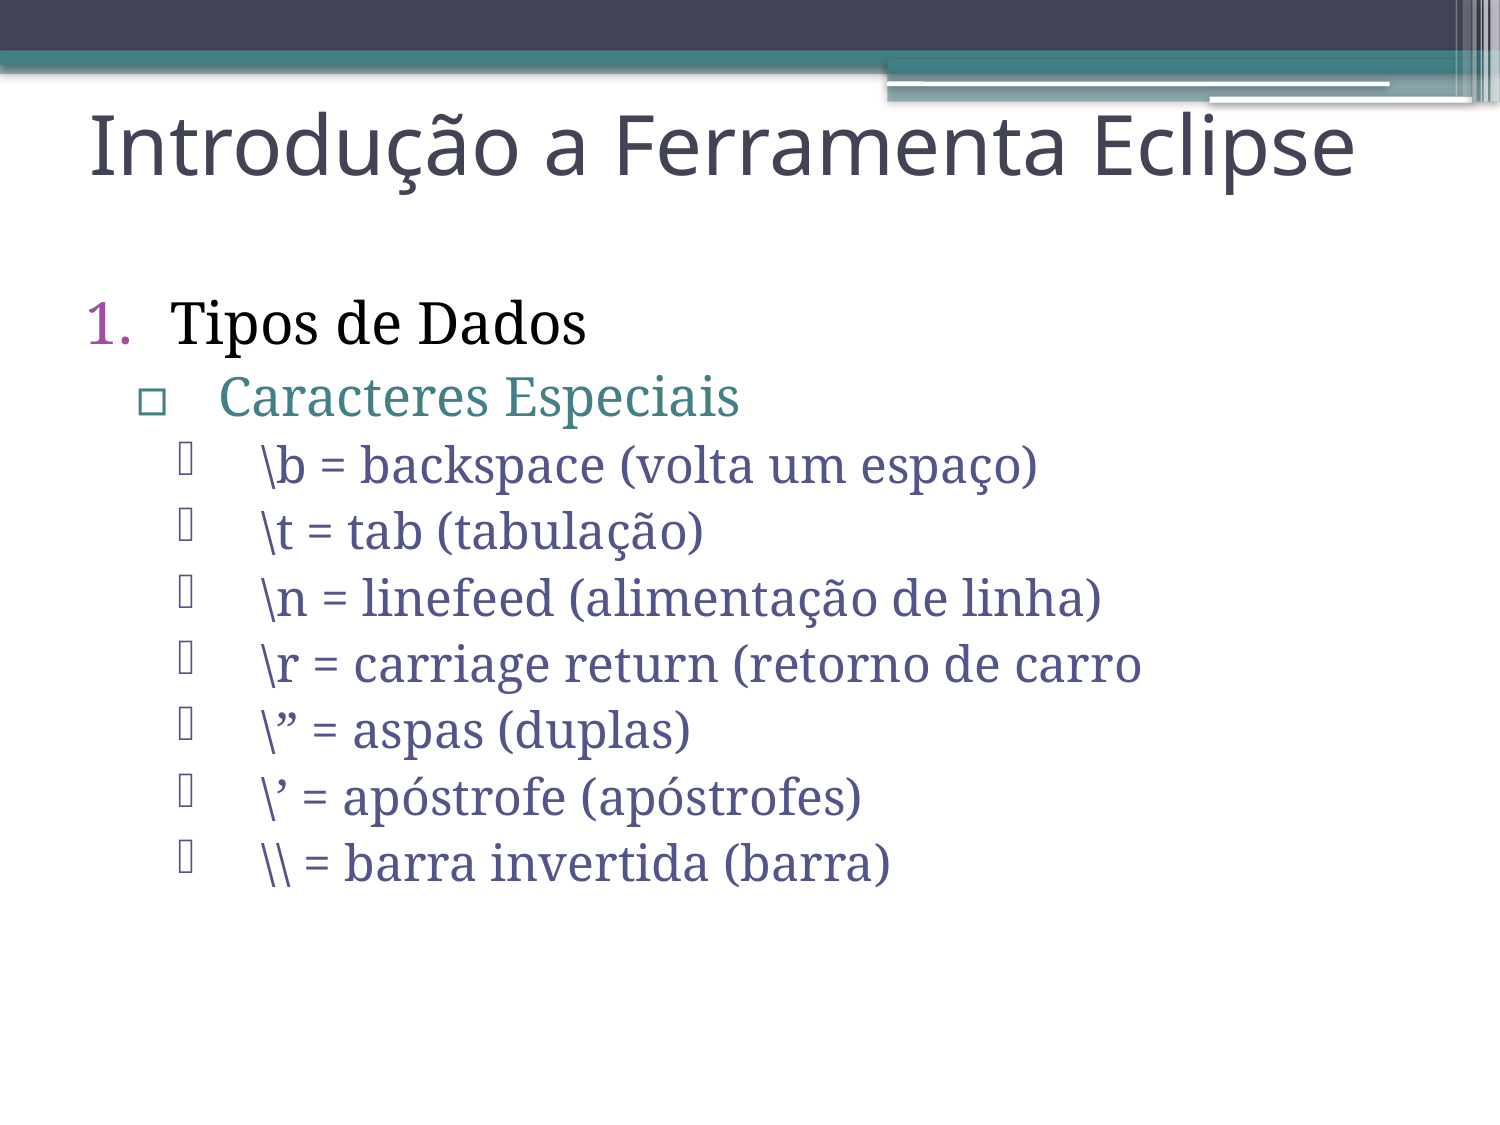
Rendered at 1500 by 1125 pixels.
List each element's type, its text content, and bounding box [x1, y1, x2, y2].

list Tipos de Dados Caracteres Especiais \b = backspace (volta um espaço) \t = tab (tabulação) \n = linefeed (alimentação de linha) \r = carriage return (retorno de carro \” = aspas (duplas) \’ = apóstrofe (apóstrofes) \\ = barra invertida (barra) [53, 278, 1425, 1079]
title Introdução a Ferramenta Eclipse [75, 54, 1425, 230]
